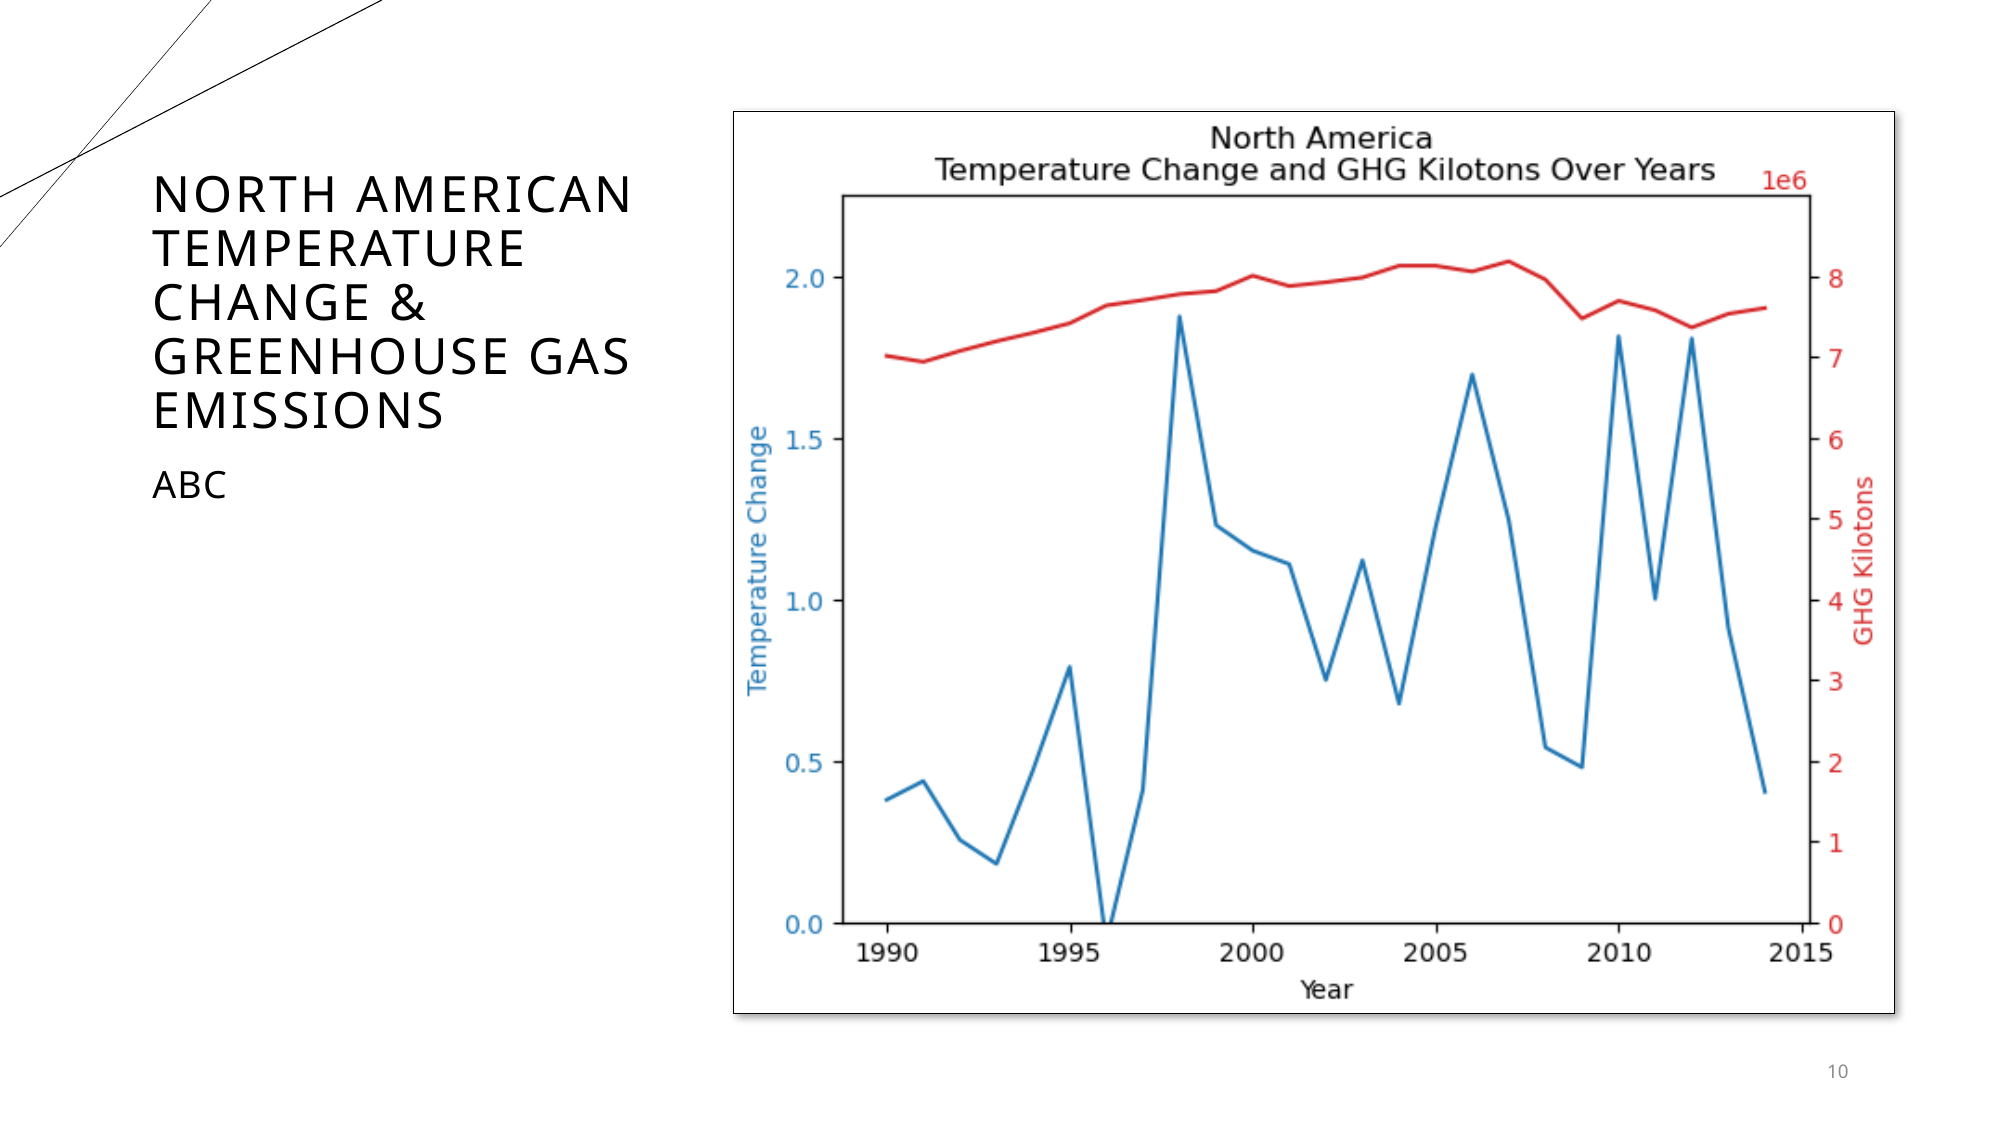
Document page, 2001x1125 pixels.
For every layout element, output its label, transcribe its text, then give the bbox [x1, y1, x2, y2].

list ABC [137, 461, 671, 993]
picture [733, 110, 1895, 1015]
slide_number 10 [1701, 1042, 1864, 1103]
title North American Temperature Change & Greenhouse Gas emissions [137, 146, 731, 462]
